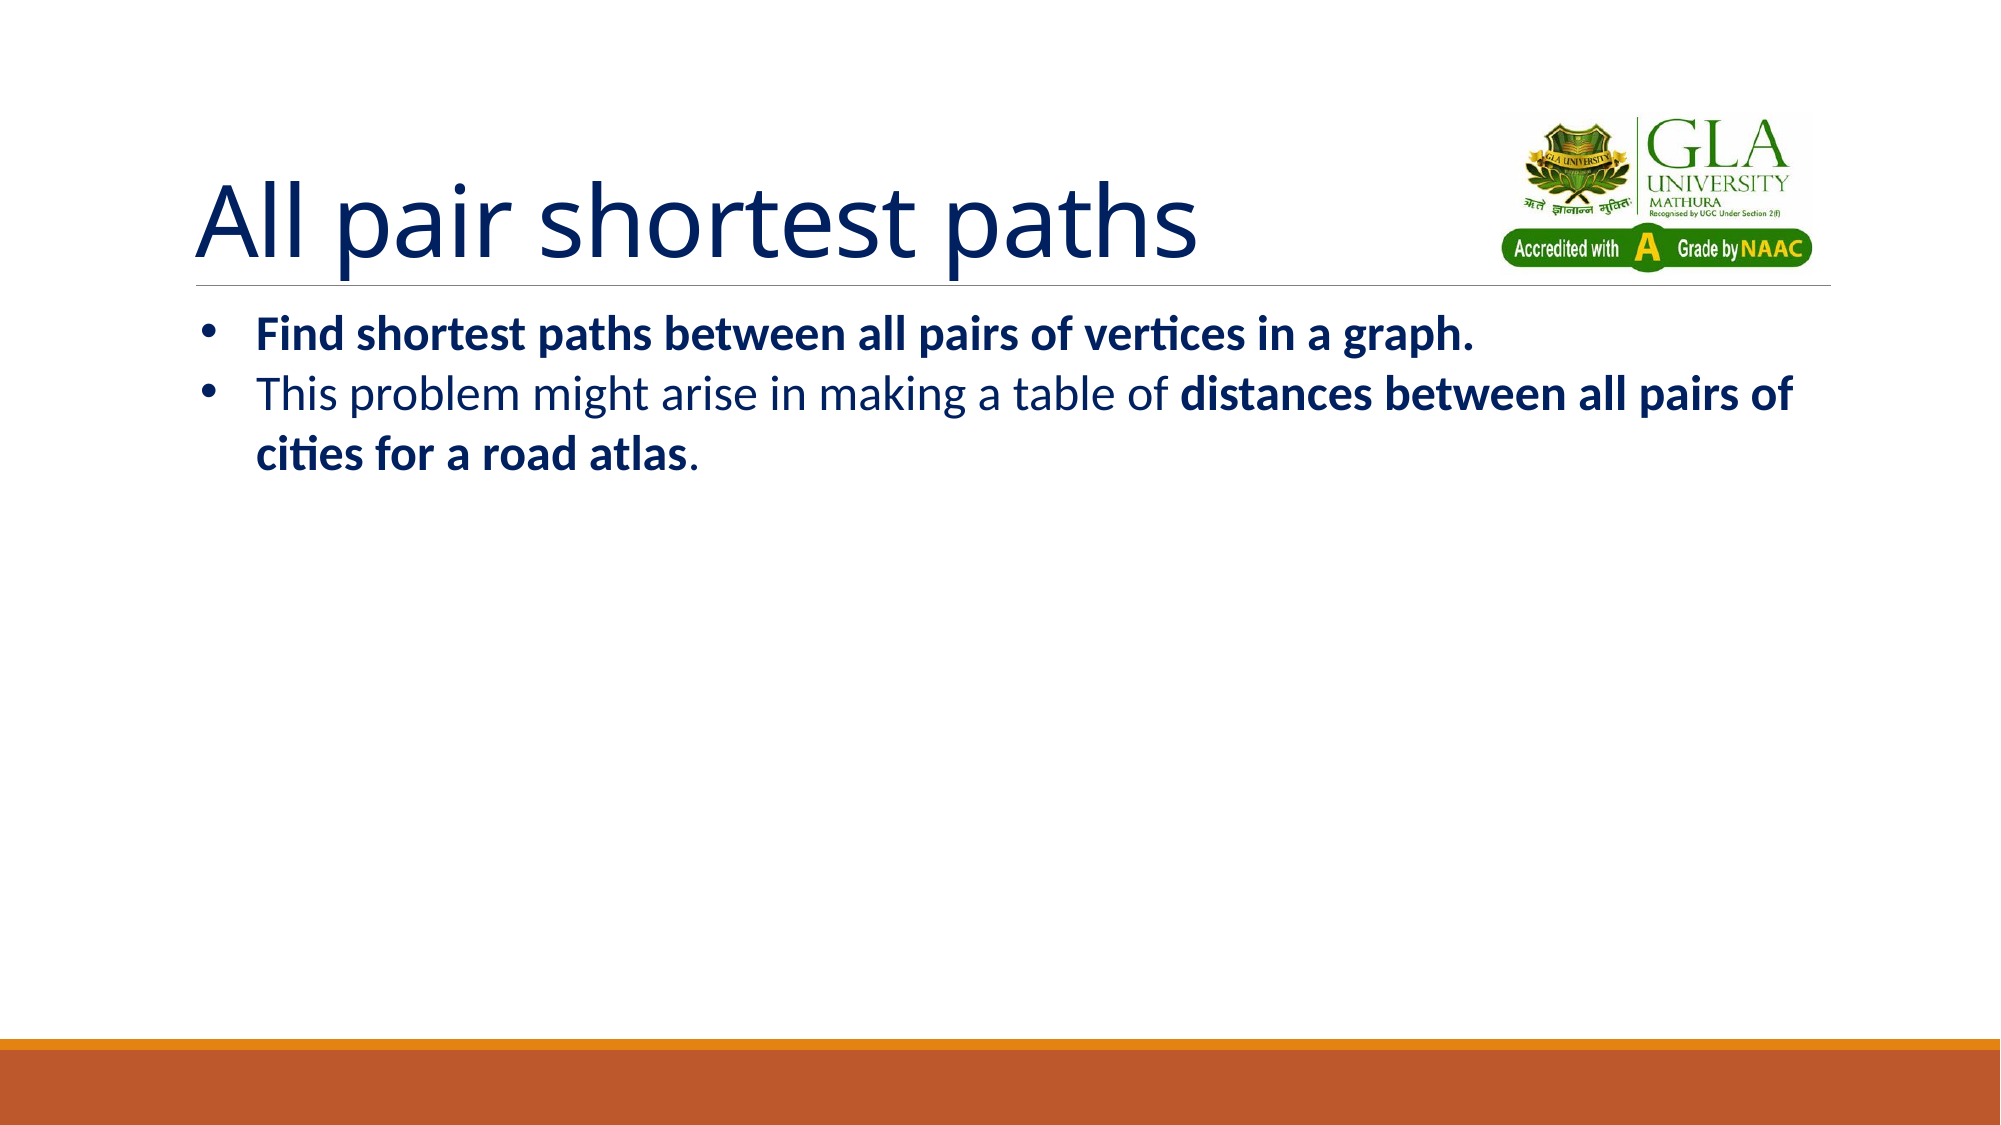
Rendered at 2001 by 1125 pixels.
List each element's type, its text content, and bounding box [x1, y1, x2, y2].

title All pair shortest paths [180, 47, 1830, 285]
text_box Find shortest paths between all pairs of vertices in a graph. This problem might arise in making a table of distances between all pairs of cities for a road atlas. [200, 299, 1830, 480]
picture [1499, 111, 1813, 276]
